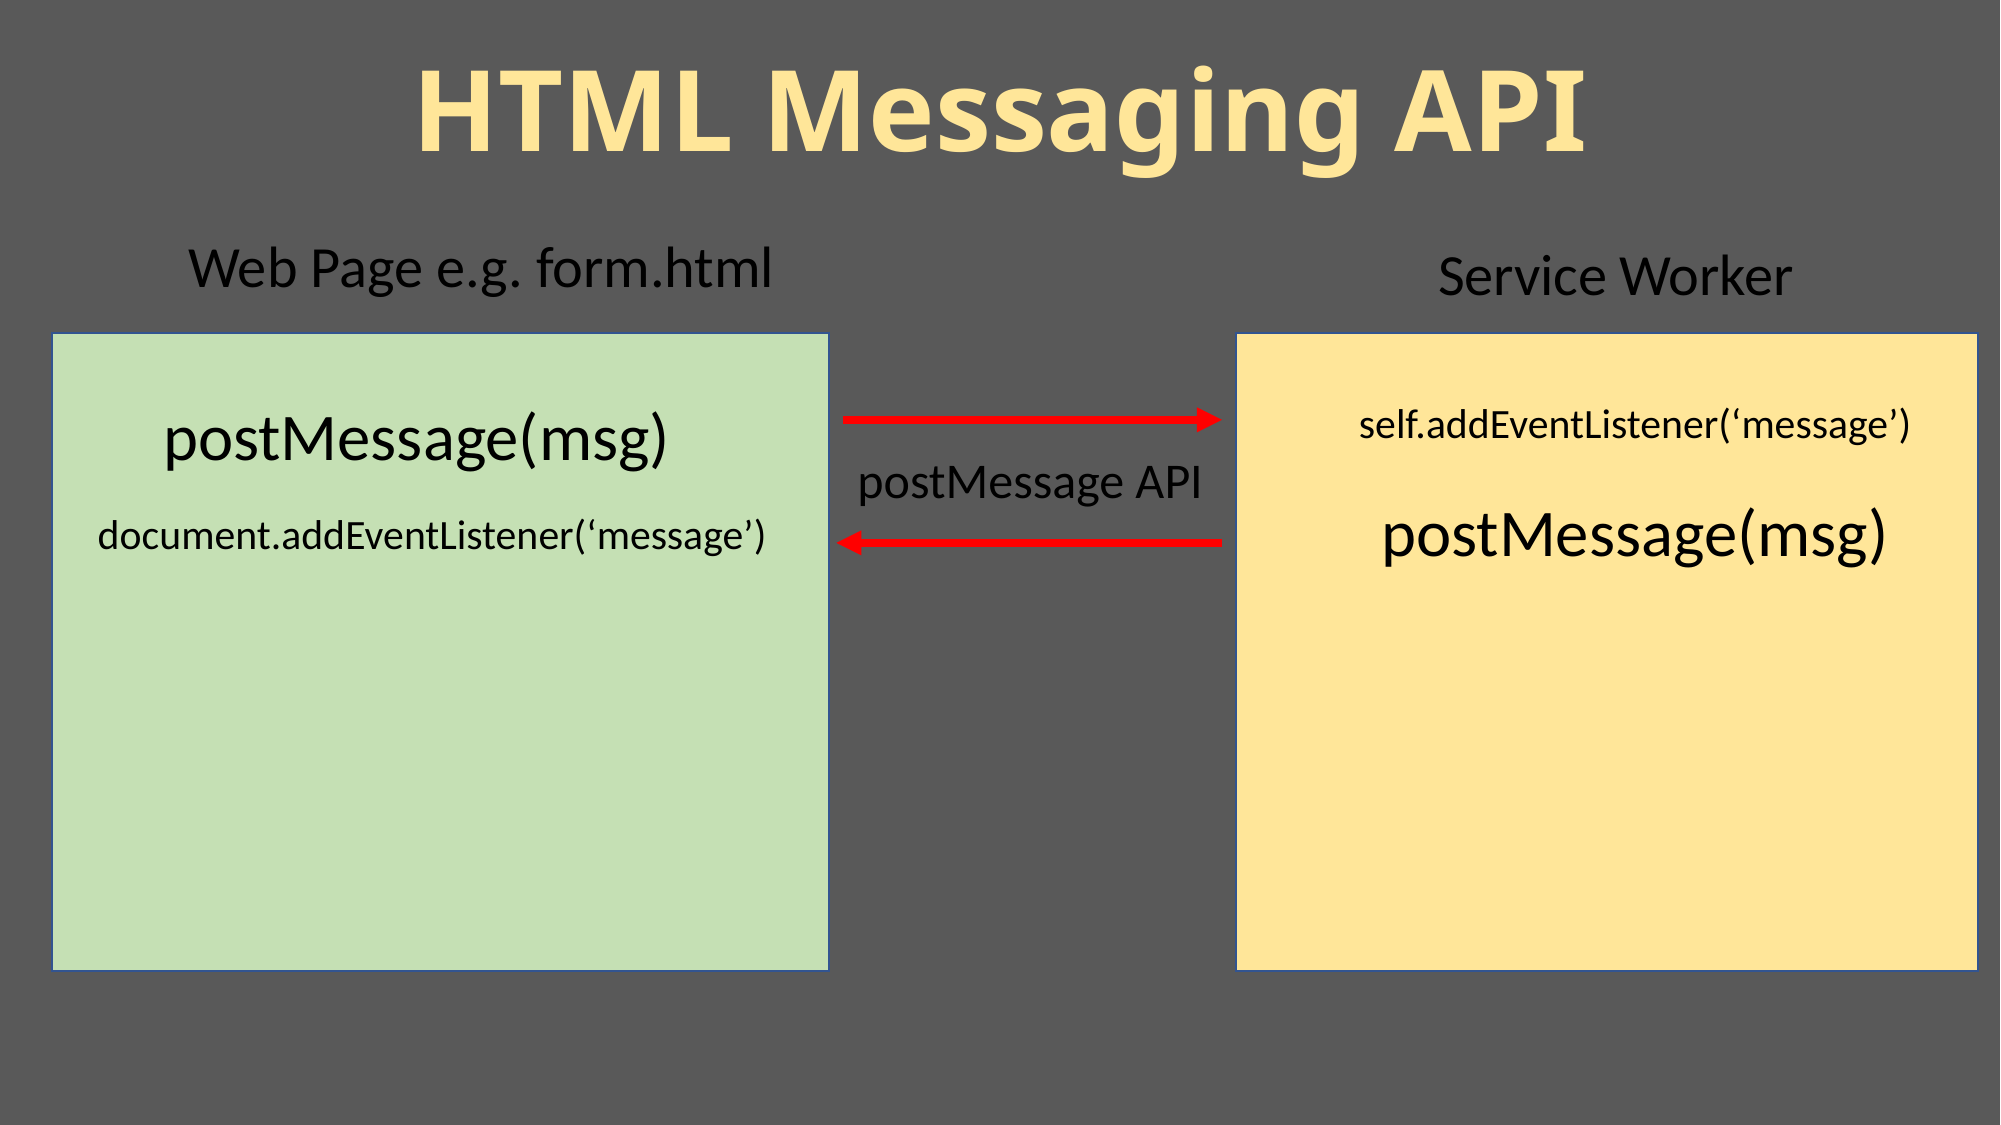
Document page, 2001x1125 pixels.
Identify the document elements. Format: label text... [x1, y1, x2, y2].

text_box postMessage API [842, 441, 1312, 517]
text_box document.addEventListener(‘message’) [82, 500, 858, 565]
text_box [51, 332, 830, 972]
text_box postMessage(msg) [148, 386, 816, 526]
text_box self.addEventListener(‘message’) [1344, 389, 1944, 455]
text_box [1235, 332, 1979, 972]
title HTML Messaging API [137, 40, 1863, 189]
text_box Service Worker [1423, 229, 1846, 315]
text_box Web Page e.g. form.html [173, 221, 792, 307]
text_box postMessage(msg) [1366, 482, 2000, 622]
